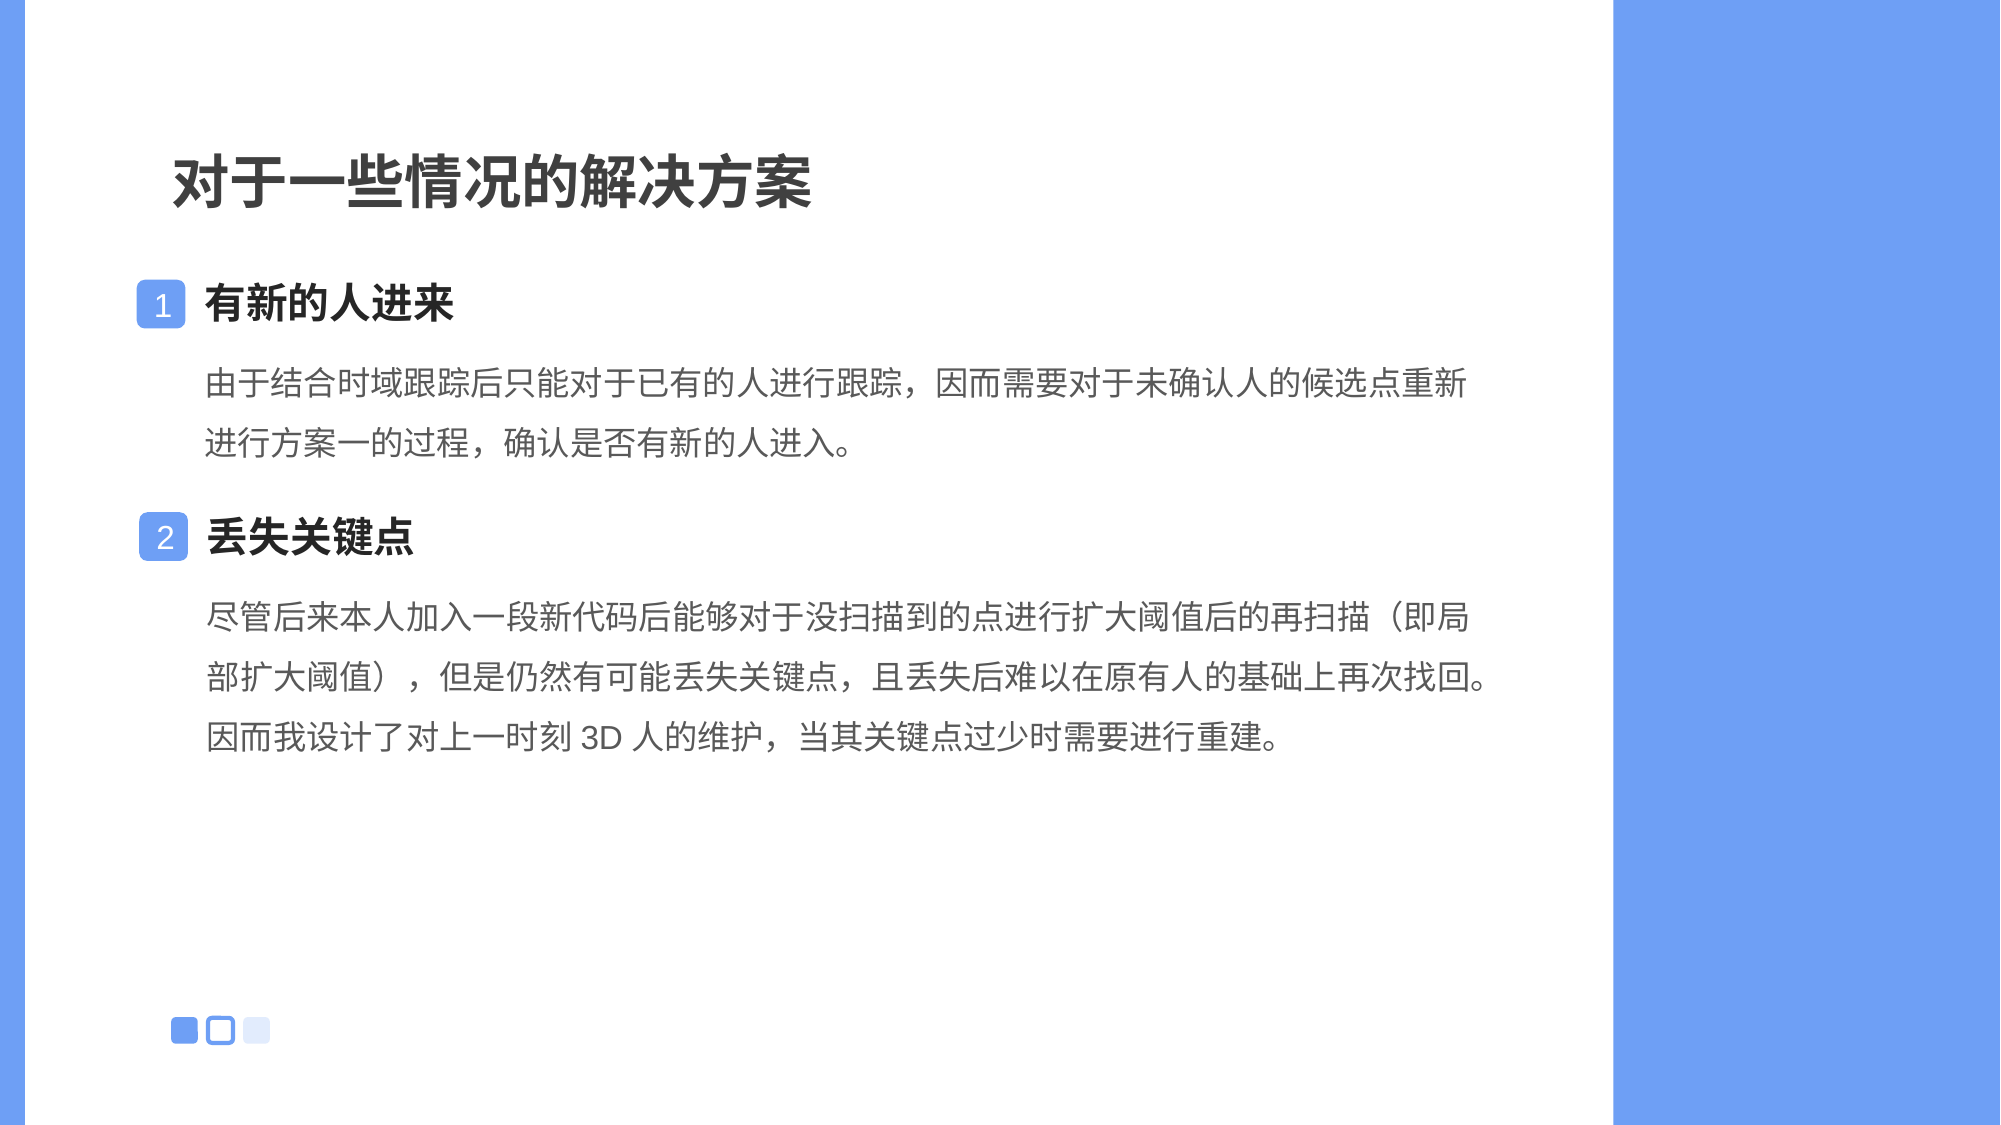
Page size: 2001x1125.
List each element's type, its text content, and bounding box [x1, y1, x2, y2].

text_box 有新的人进来 [189, 269, 945, 335]
text_box 尽管后来本人加入一段新代码后能够对于没扫描到的点进行扩大阈值后的再扫描（即局部扩大阈值），但是仍然有可能丢失关键点，且丢失后难以在原有人的基础上再次找回。因而我设计了对上一时刻3D人的维护，当其关键点过少时需要进行重建。 [192, 569, 1487, 928]
text_box 丢失关键点 [192, 503, 948, 569]
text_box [171, 1017, 270, 1044]
text_box [26, 0, 1612, 1125]
text_box 对于一些情况的解决方案 [157, 80, 1266, 266]
text_box 1 [135, 278, 187, 330]
text_box 2 [138, 511, 190, 562]
text_box [1612, 0, 2000, 1125]
text_box [0, 0, 26, 1125]
text_box 由于结合时域跟踪后只能对于已有的人进行跟踪，因而需要对于未确认人的候选点重新进行方案一的过程，确认是否有新的人进入。 [189, 335, 1484, 501]
